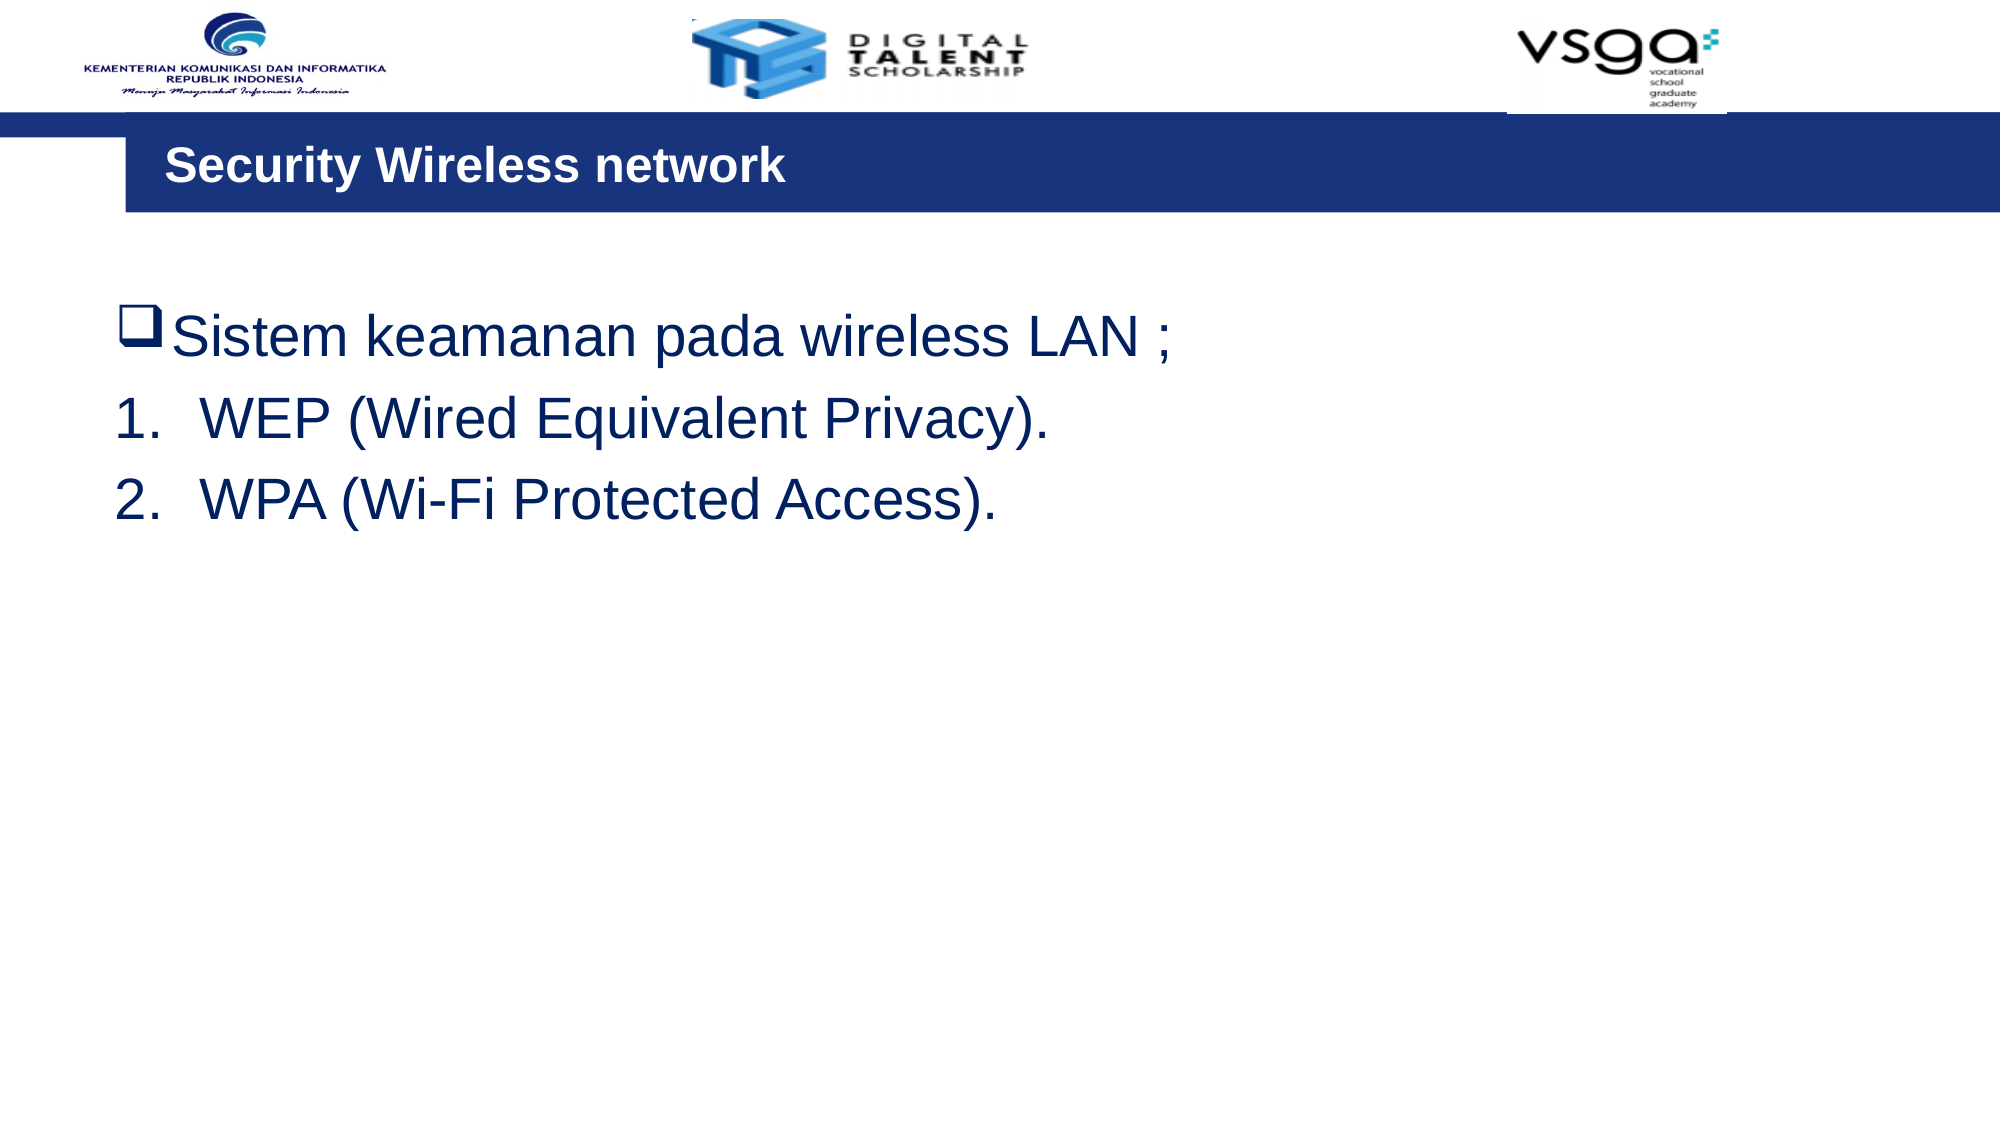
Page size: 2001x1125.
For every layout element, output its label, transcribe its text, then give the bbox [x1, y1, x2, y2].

text_box Security Wireless network [149, 125, 1957, 201]
list Sistem keamanan pada wireless LAN ; WEP (Wired Equivalent Privacy). WPA (Wi-Fi Protected Access). [99, 290, 1901, 1038]
picture [1507, 20, 1727, 114]
picture [66, 5, 399, 100]
picture [692, 19, 1036, 99]
